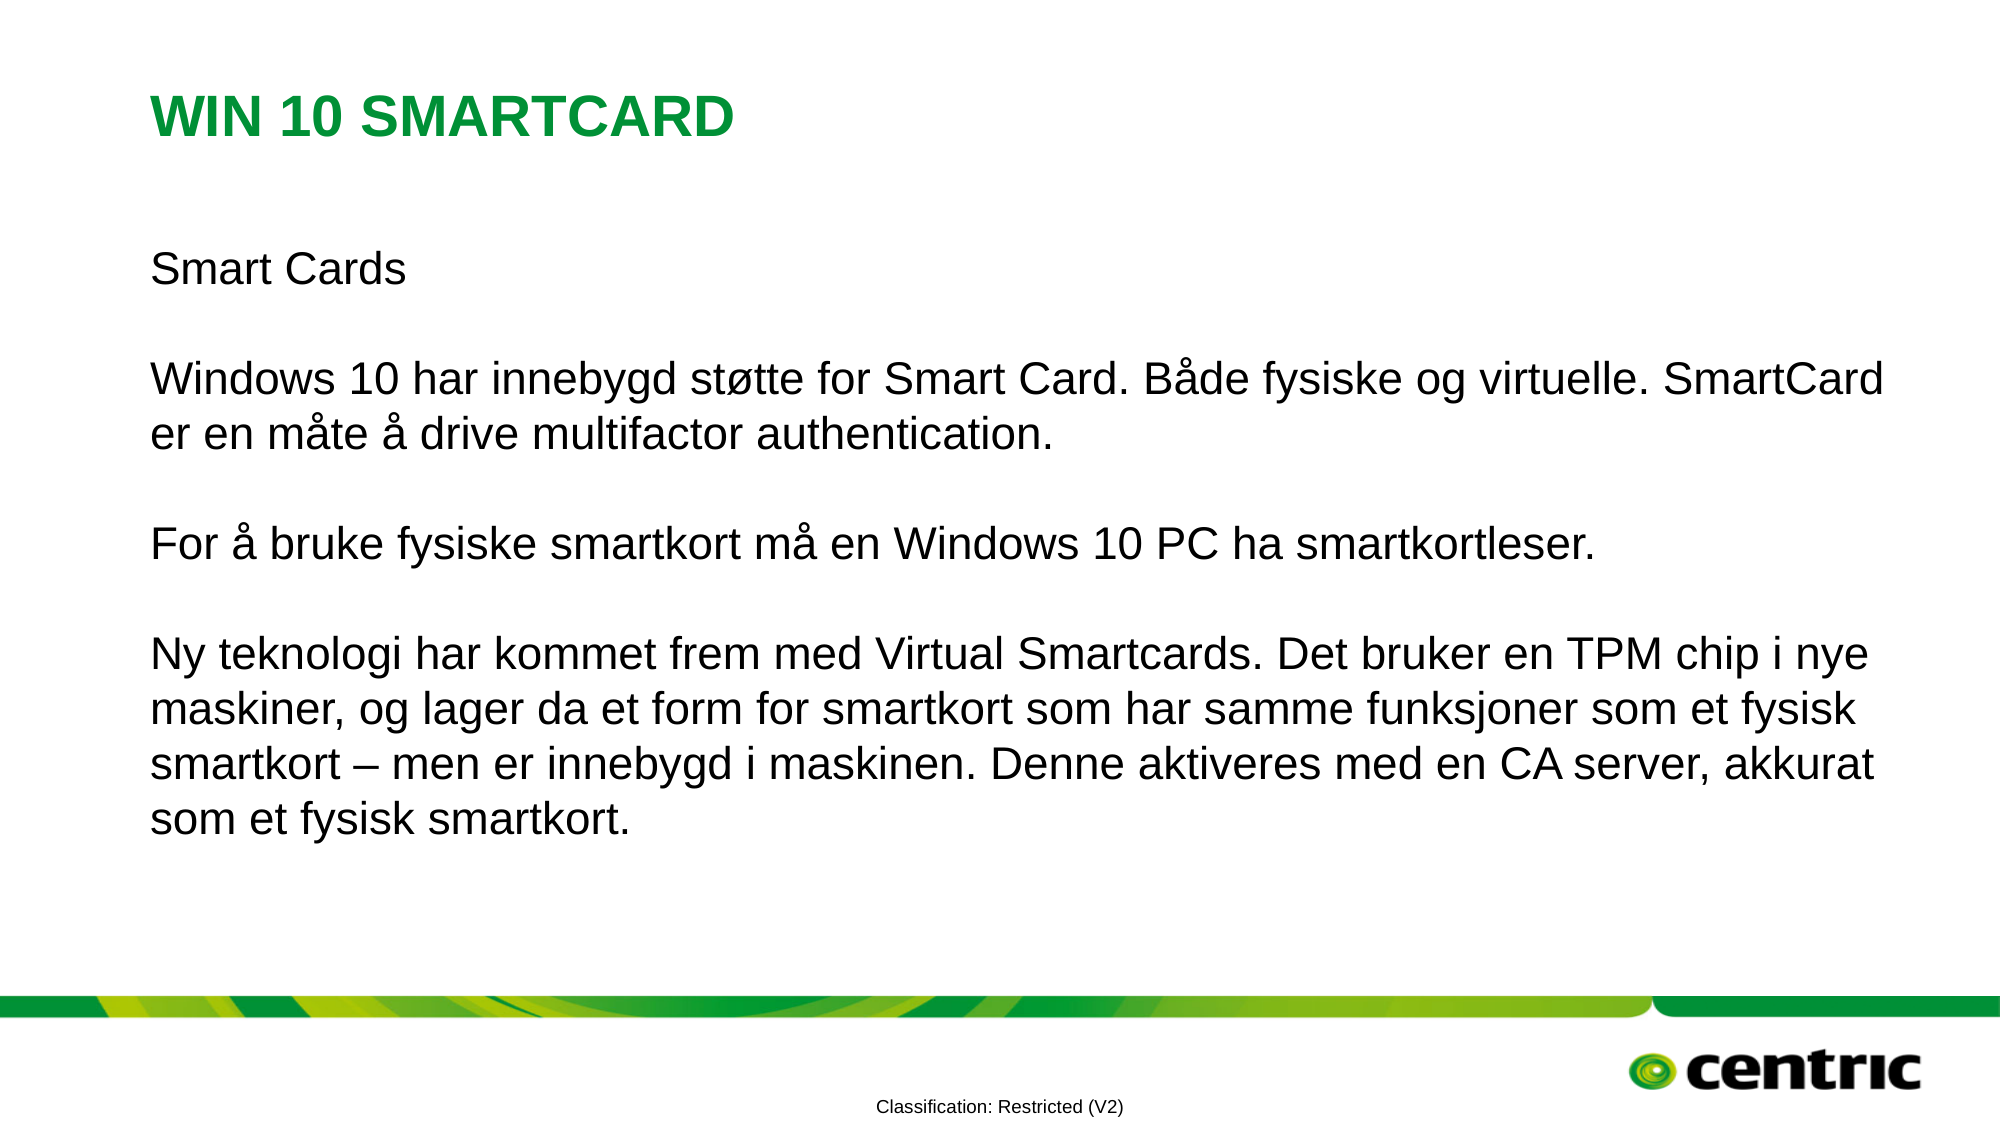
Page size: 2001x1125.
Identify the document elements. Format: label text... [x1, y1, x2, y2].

list Smart Cards Windows 10 har innebygd støtte for Smart Card. Både fysiske og virtuelle. SmartCard er en måte å drive multifactor authentication. For å bruke fysiske smartkort må en Windows 10 PC ha smartkortleser. Ny teknologi har kommet frem med Virtual Smartcards. Det bruker en TPM chip i nye maskiner, og lager da et form for smartkort som har samme funksjoner som et fysisk smartkort – men er innebygd i maskinen. Denne aktiveres med en CA server, akkurat som et fysisk smartkort. [135, 231, 1921, 975]
title Win 10 smartcard [135, 77, 1921, 213]
picture [0, 995, 2000, 1125]
